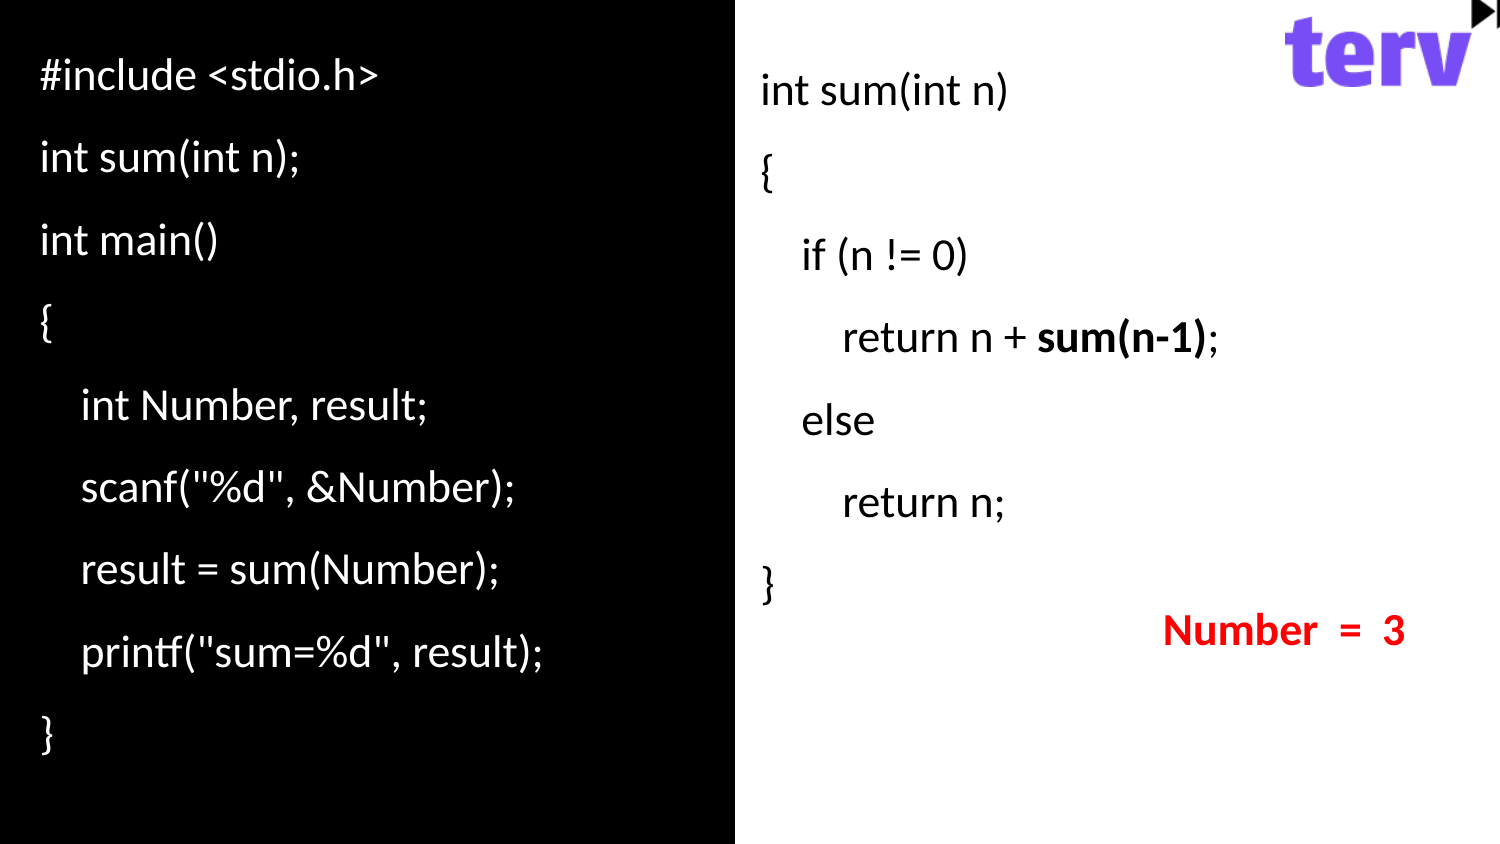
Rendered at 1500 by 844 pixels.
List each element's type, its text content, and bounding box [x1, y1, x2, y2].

text_box int sum(int n) { if (n != 0) return n + sum(n-1); else return n; } [745, 24, 1361, 617]
text_box Number = 3 [1148, 564, 1421, 662]
text_box [0, 0, 735, 844]
picture [1285, 0, 1500, 87]
text_box #include <stdio.h> int sum(int n); int main() { int Number, result; scanf("%d", &Number); result = sum(Number); printf("sum=%d", result); } [24, 9, 713, 767]
